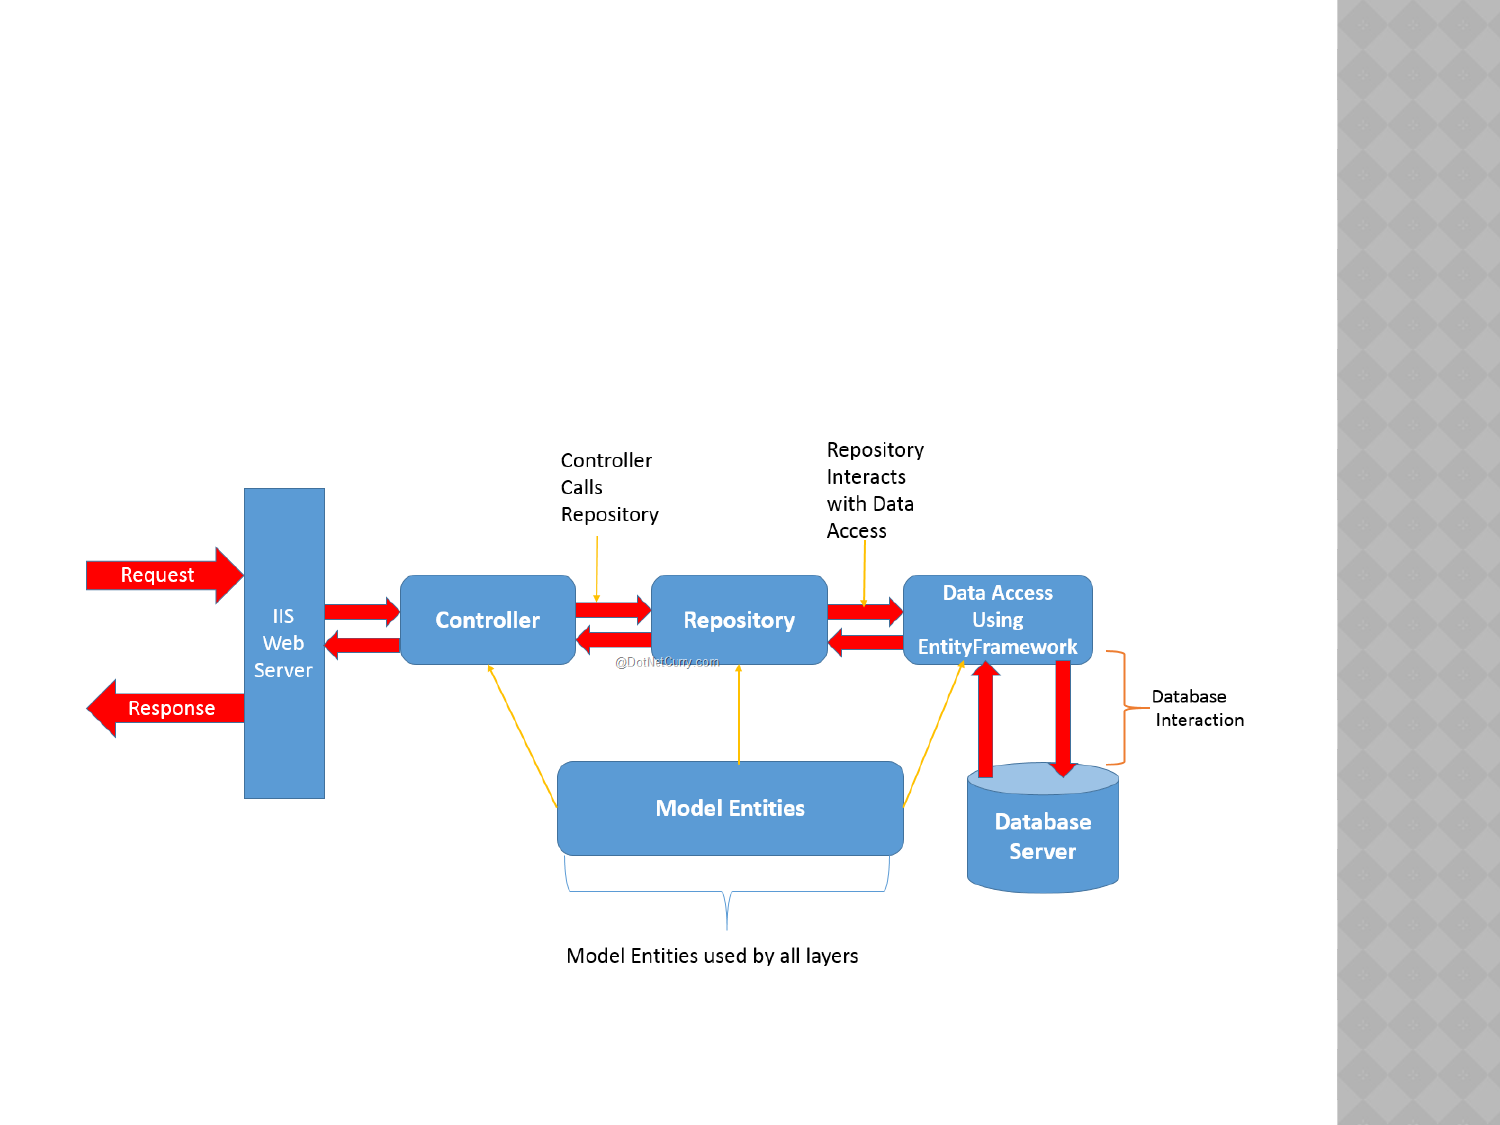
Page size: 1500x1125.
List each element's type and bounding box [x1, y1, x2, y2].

list [74, 330, 1263, 993]
